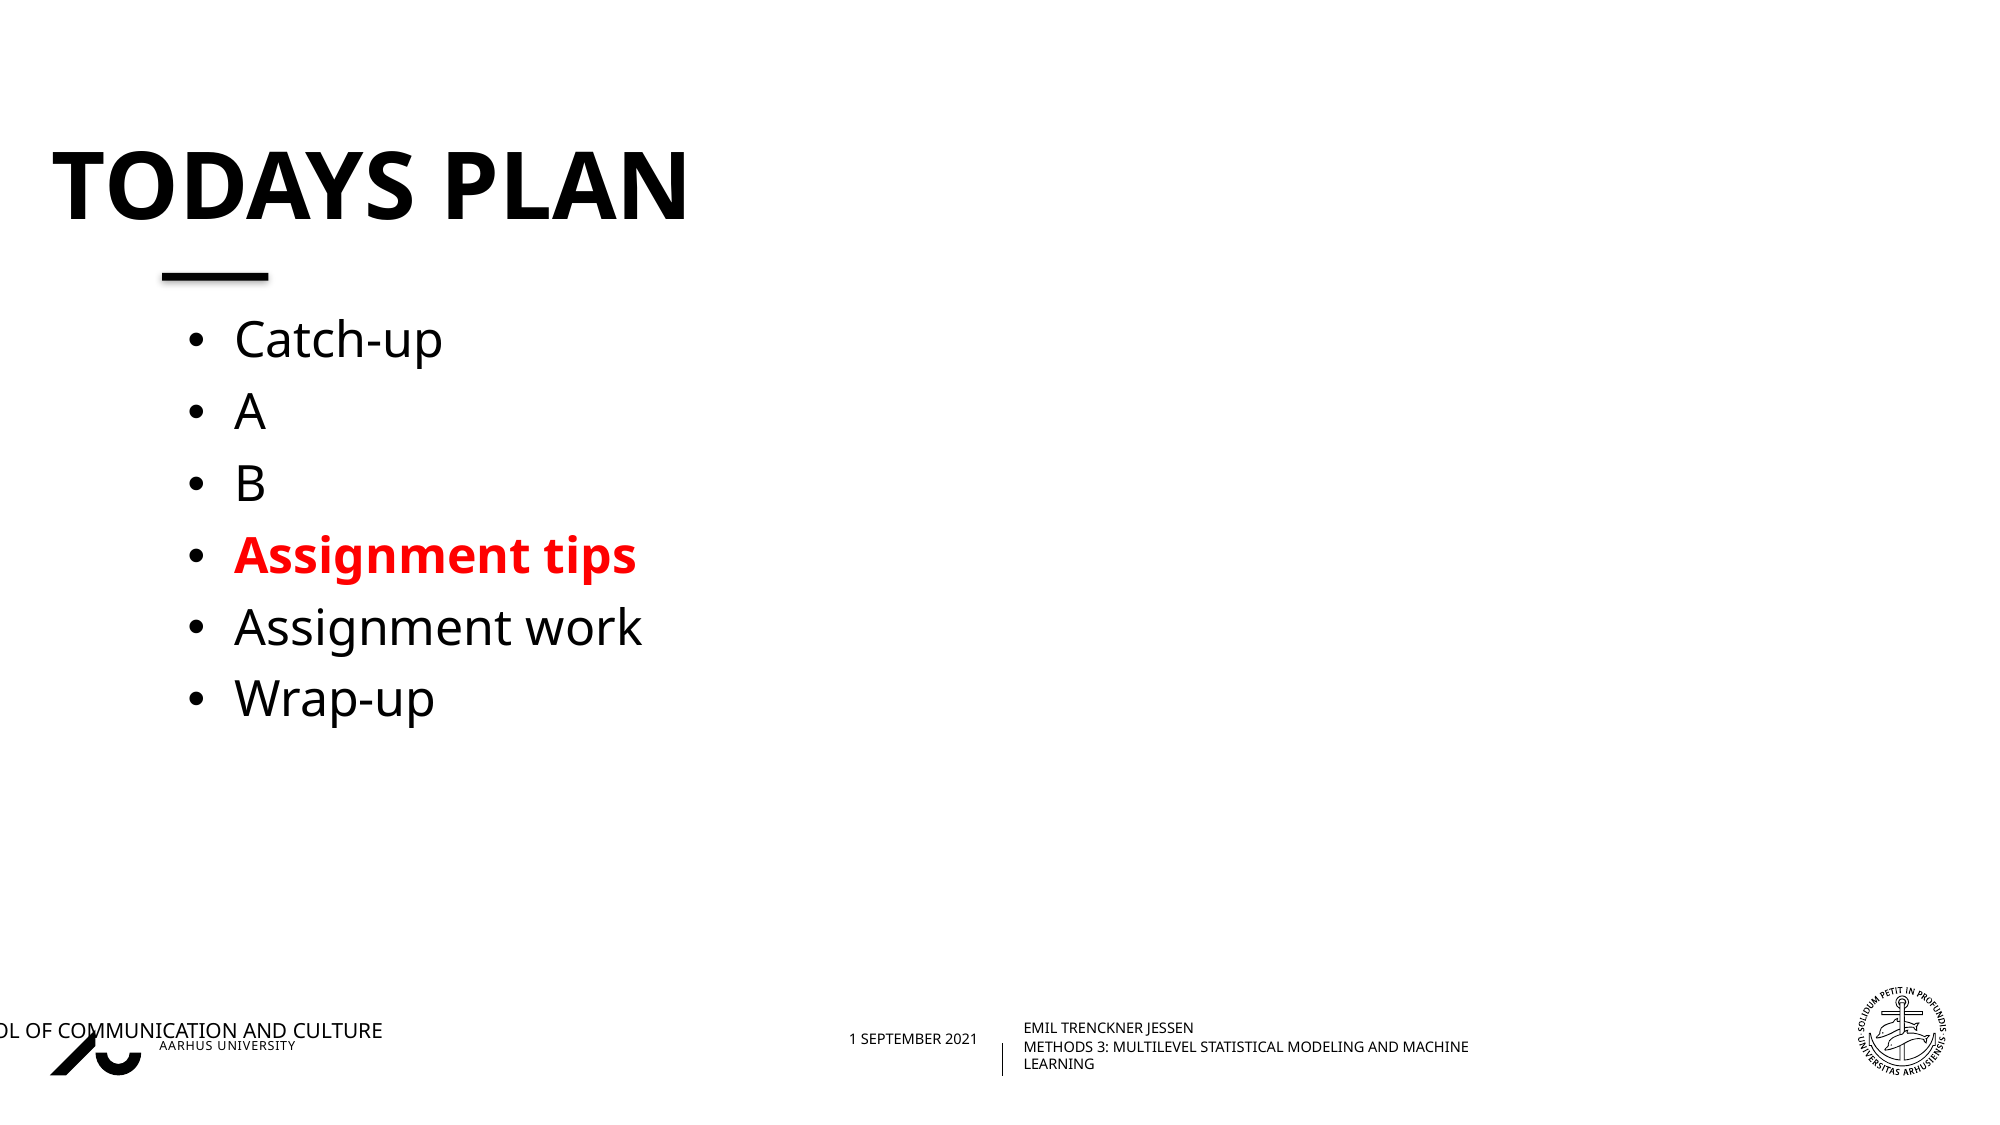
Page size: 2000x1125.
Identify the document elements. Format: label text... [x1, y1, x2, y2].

title Todays plan [51, 24, 1948, 240]
text_box Catch-up A B Assignment tips Assignment work Wrap-up [172, 302, 985, 737]
